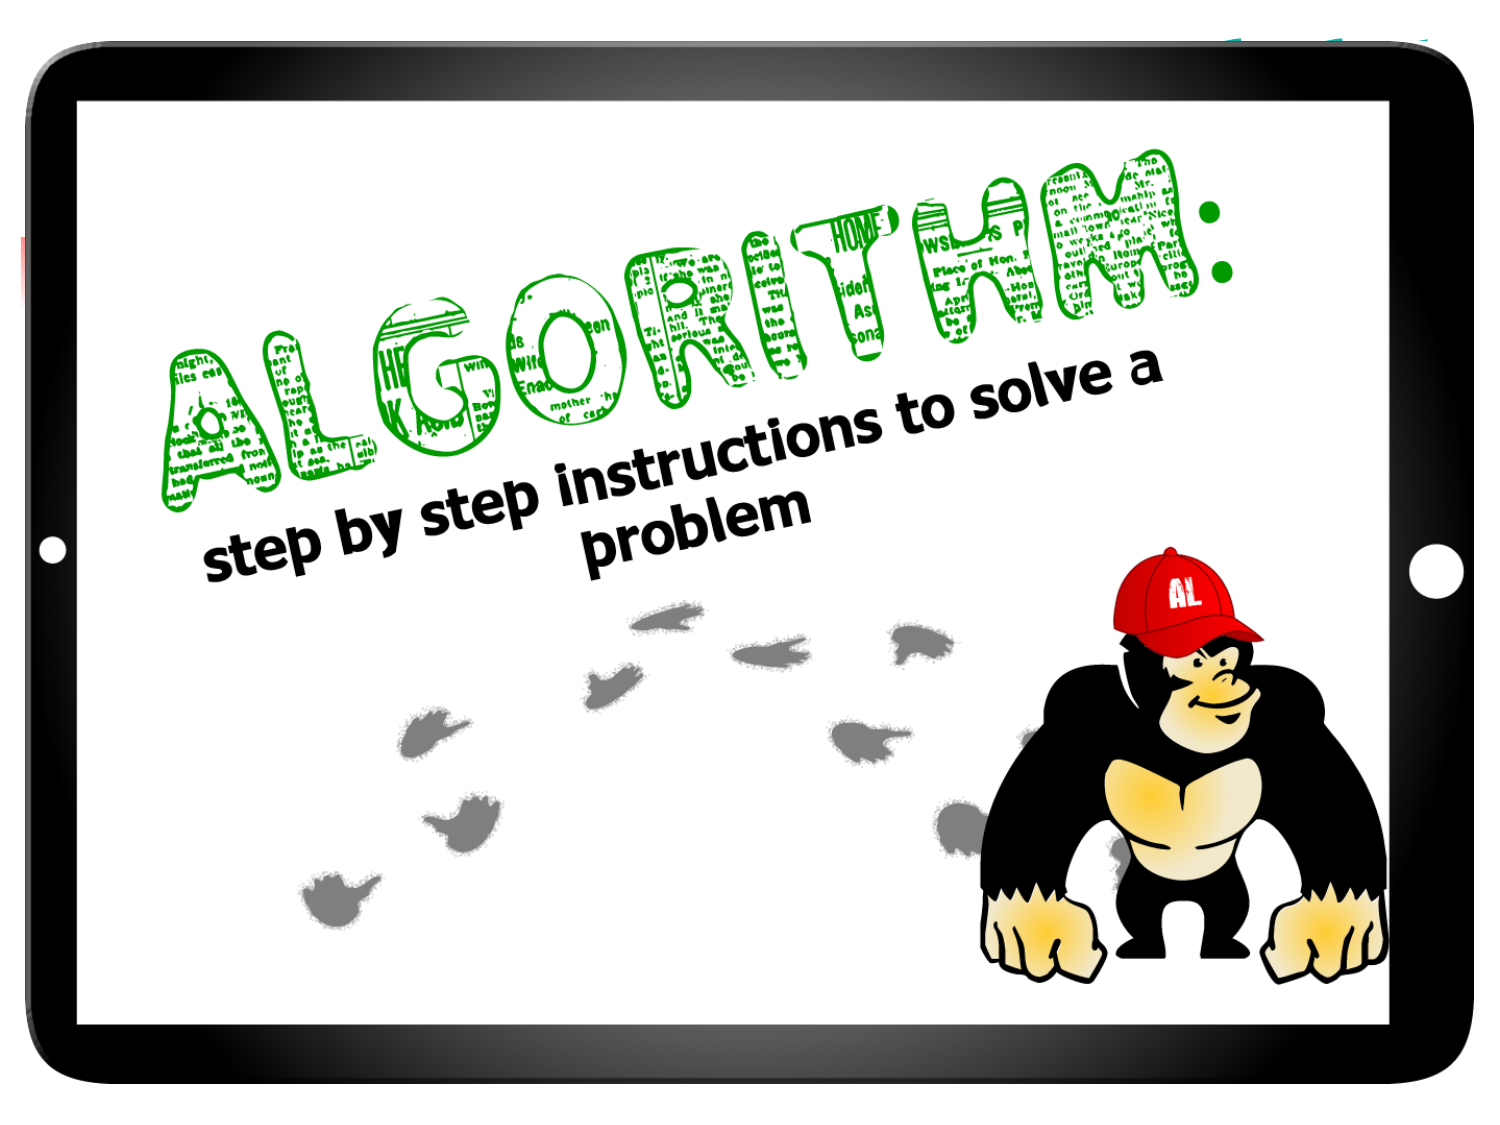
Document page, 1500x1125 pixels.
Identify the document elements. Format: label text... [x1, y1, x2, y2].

picture [25, 36, 1475, 1084]
title Algorithm [188, 35, 1188, 39]
